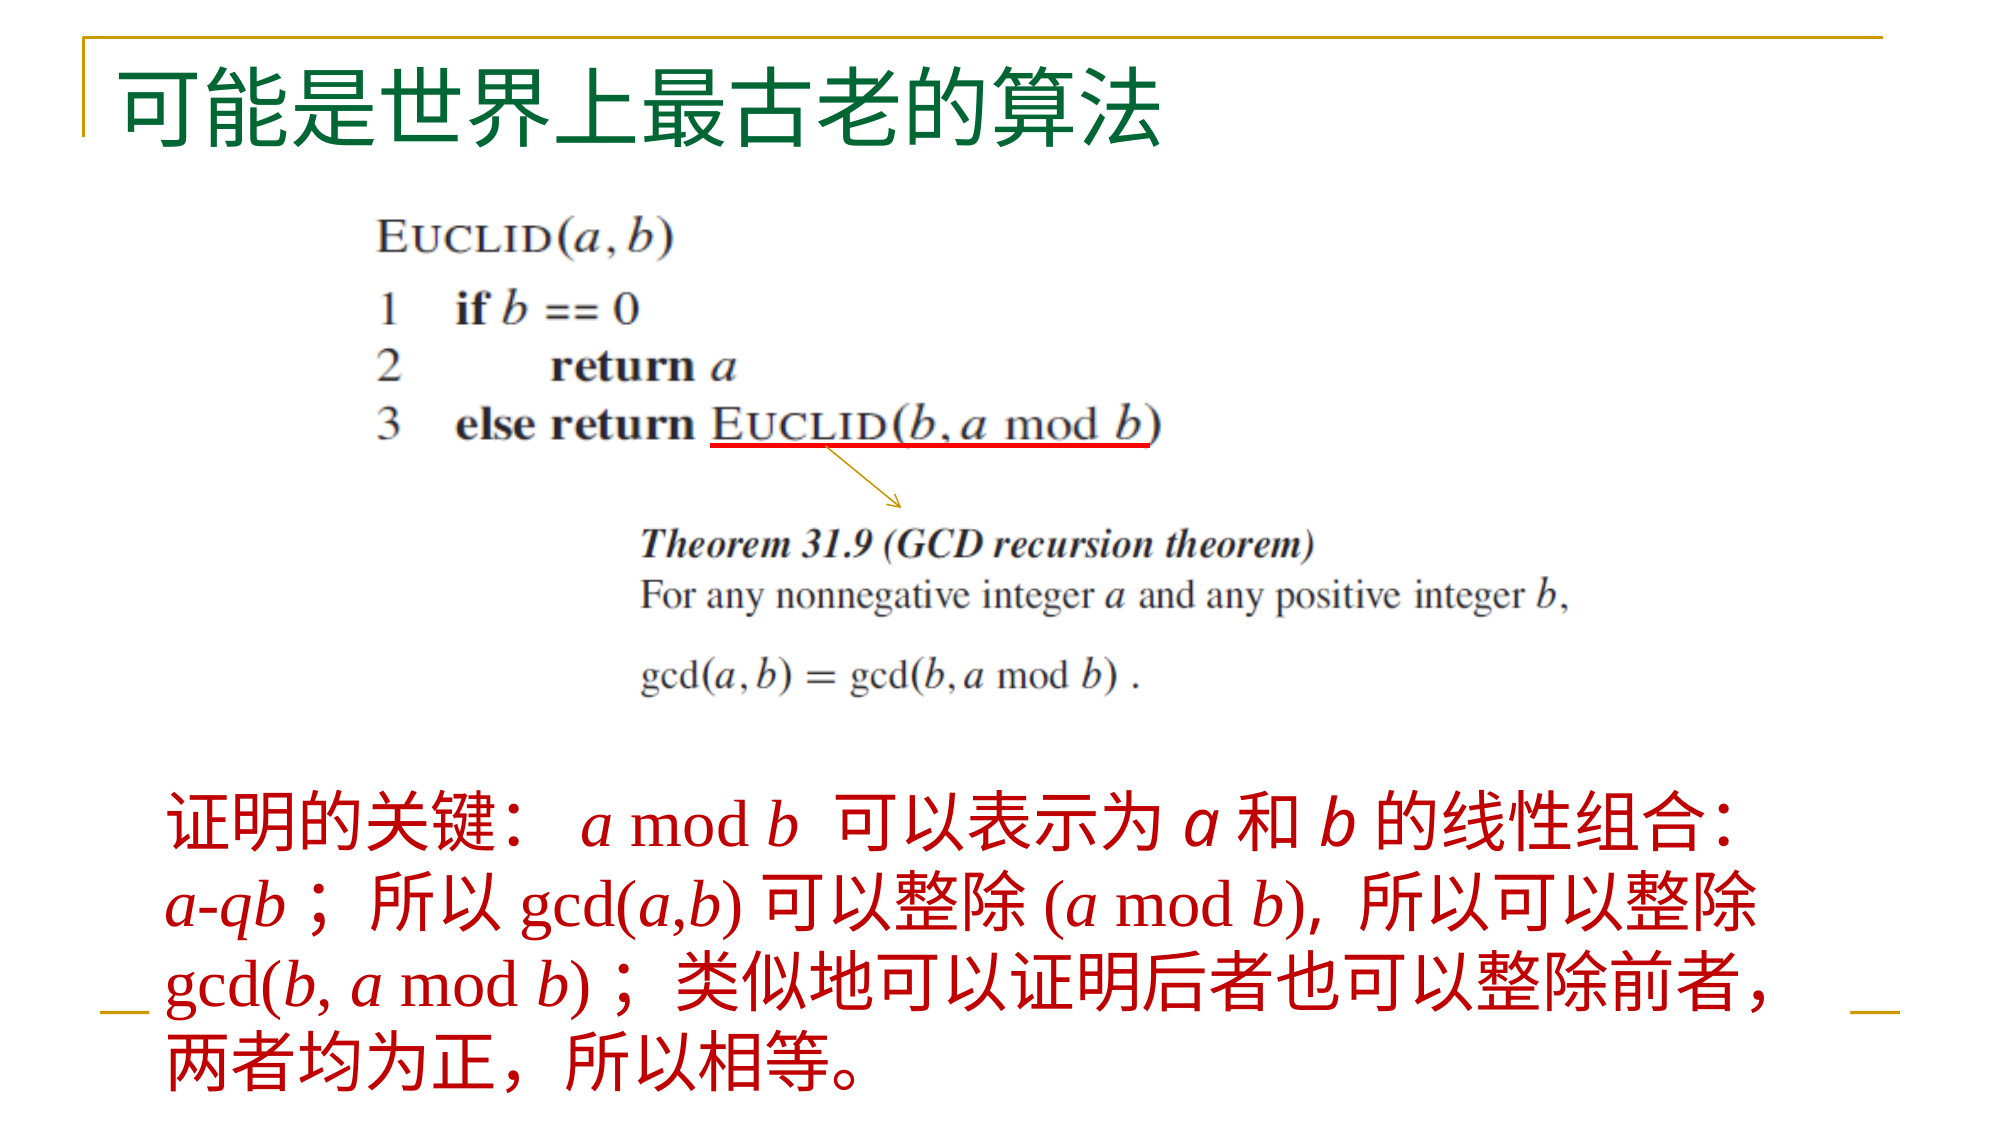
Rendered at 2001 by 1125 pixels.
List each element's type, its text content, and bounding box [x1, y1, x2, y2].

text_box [824, 445, 902, 509]
picture [621, 507, 1580, 705]
text_box 证明的关键：a mod b 可以表示为a和b的线性组合：a-qb；所以gcd(a,b)可以整除(a mod b), 所以可以整除gcd(b, a mod b)；类似地可以证明后者也可以整除前者，两者均为正，所以相等。 [149, 772, 1851, 1107]
picture [349, 196, 1190, 469]
title 可能是世界上最古老的算法 [99, 45, 1900, 233]
